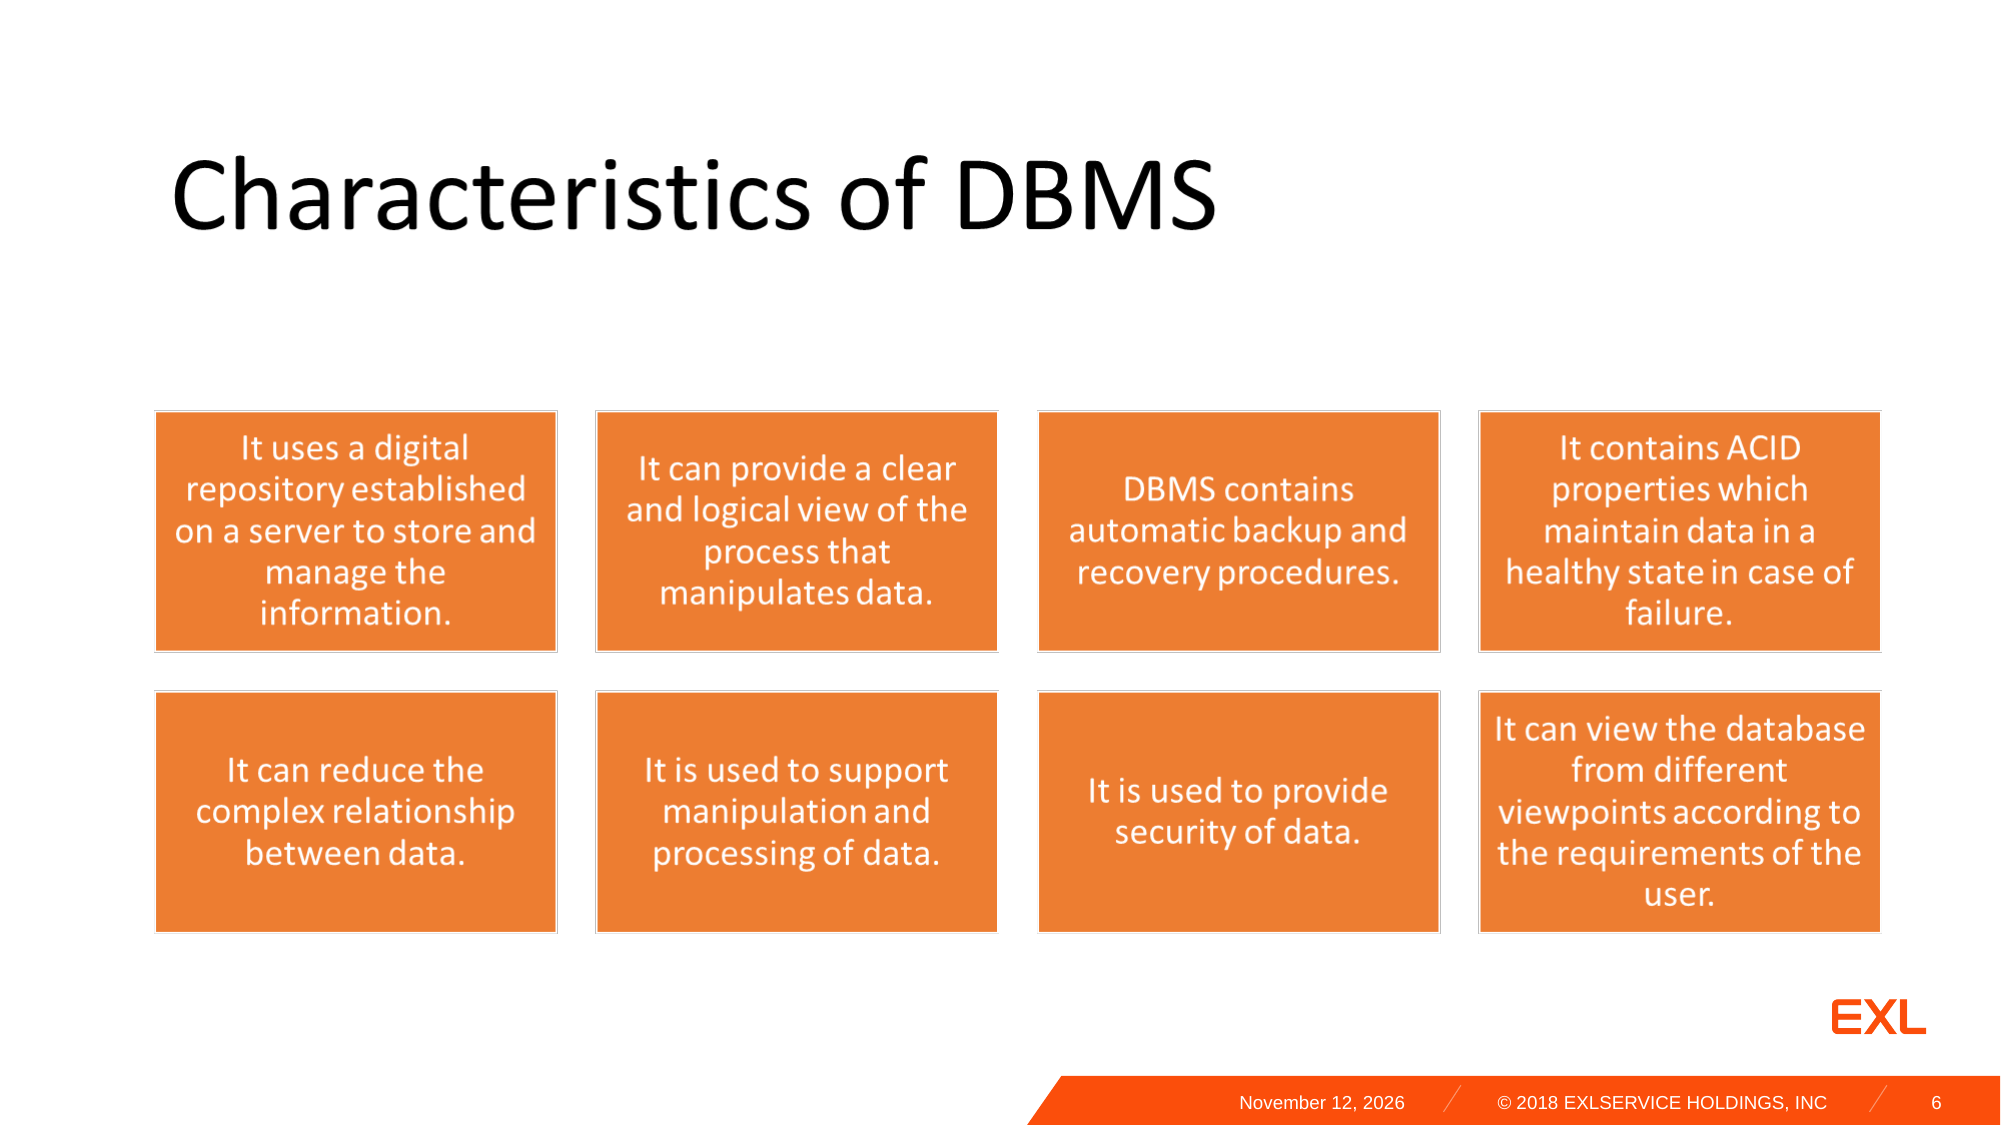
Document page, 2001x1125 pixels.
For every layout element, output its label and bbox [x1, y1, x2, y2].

picture [104, 95, 1961, 1069]
